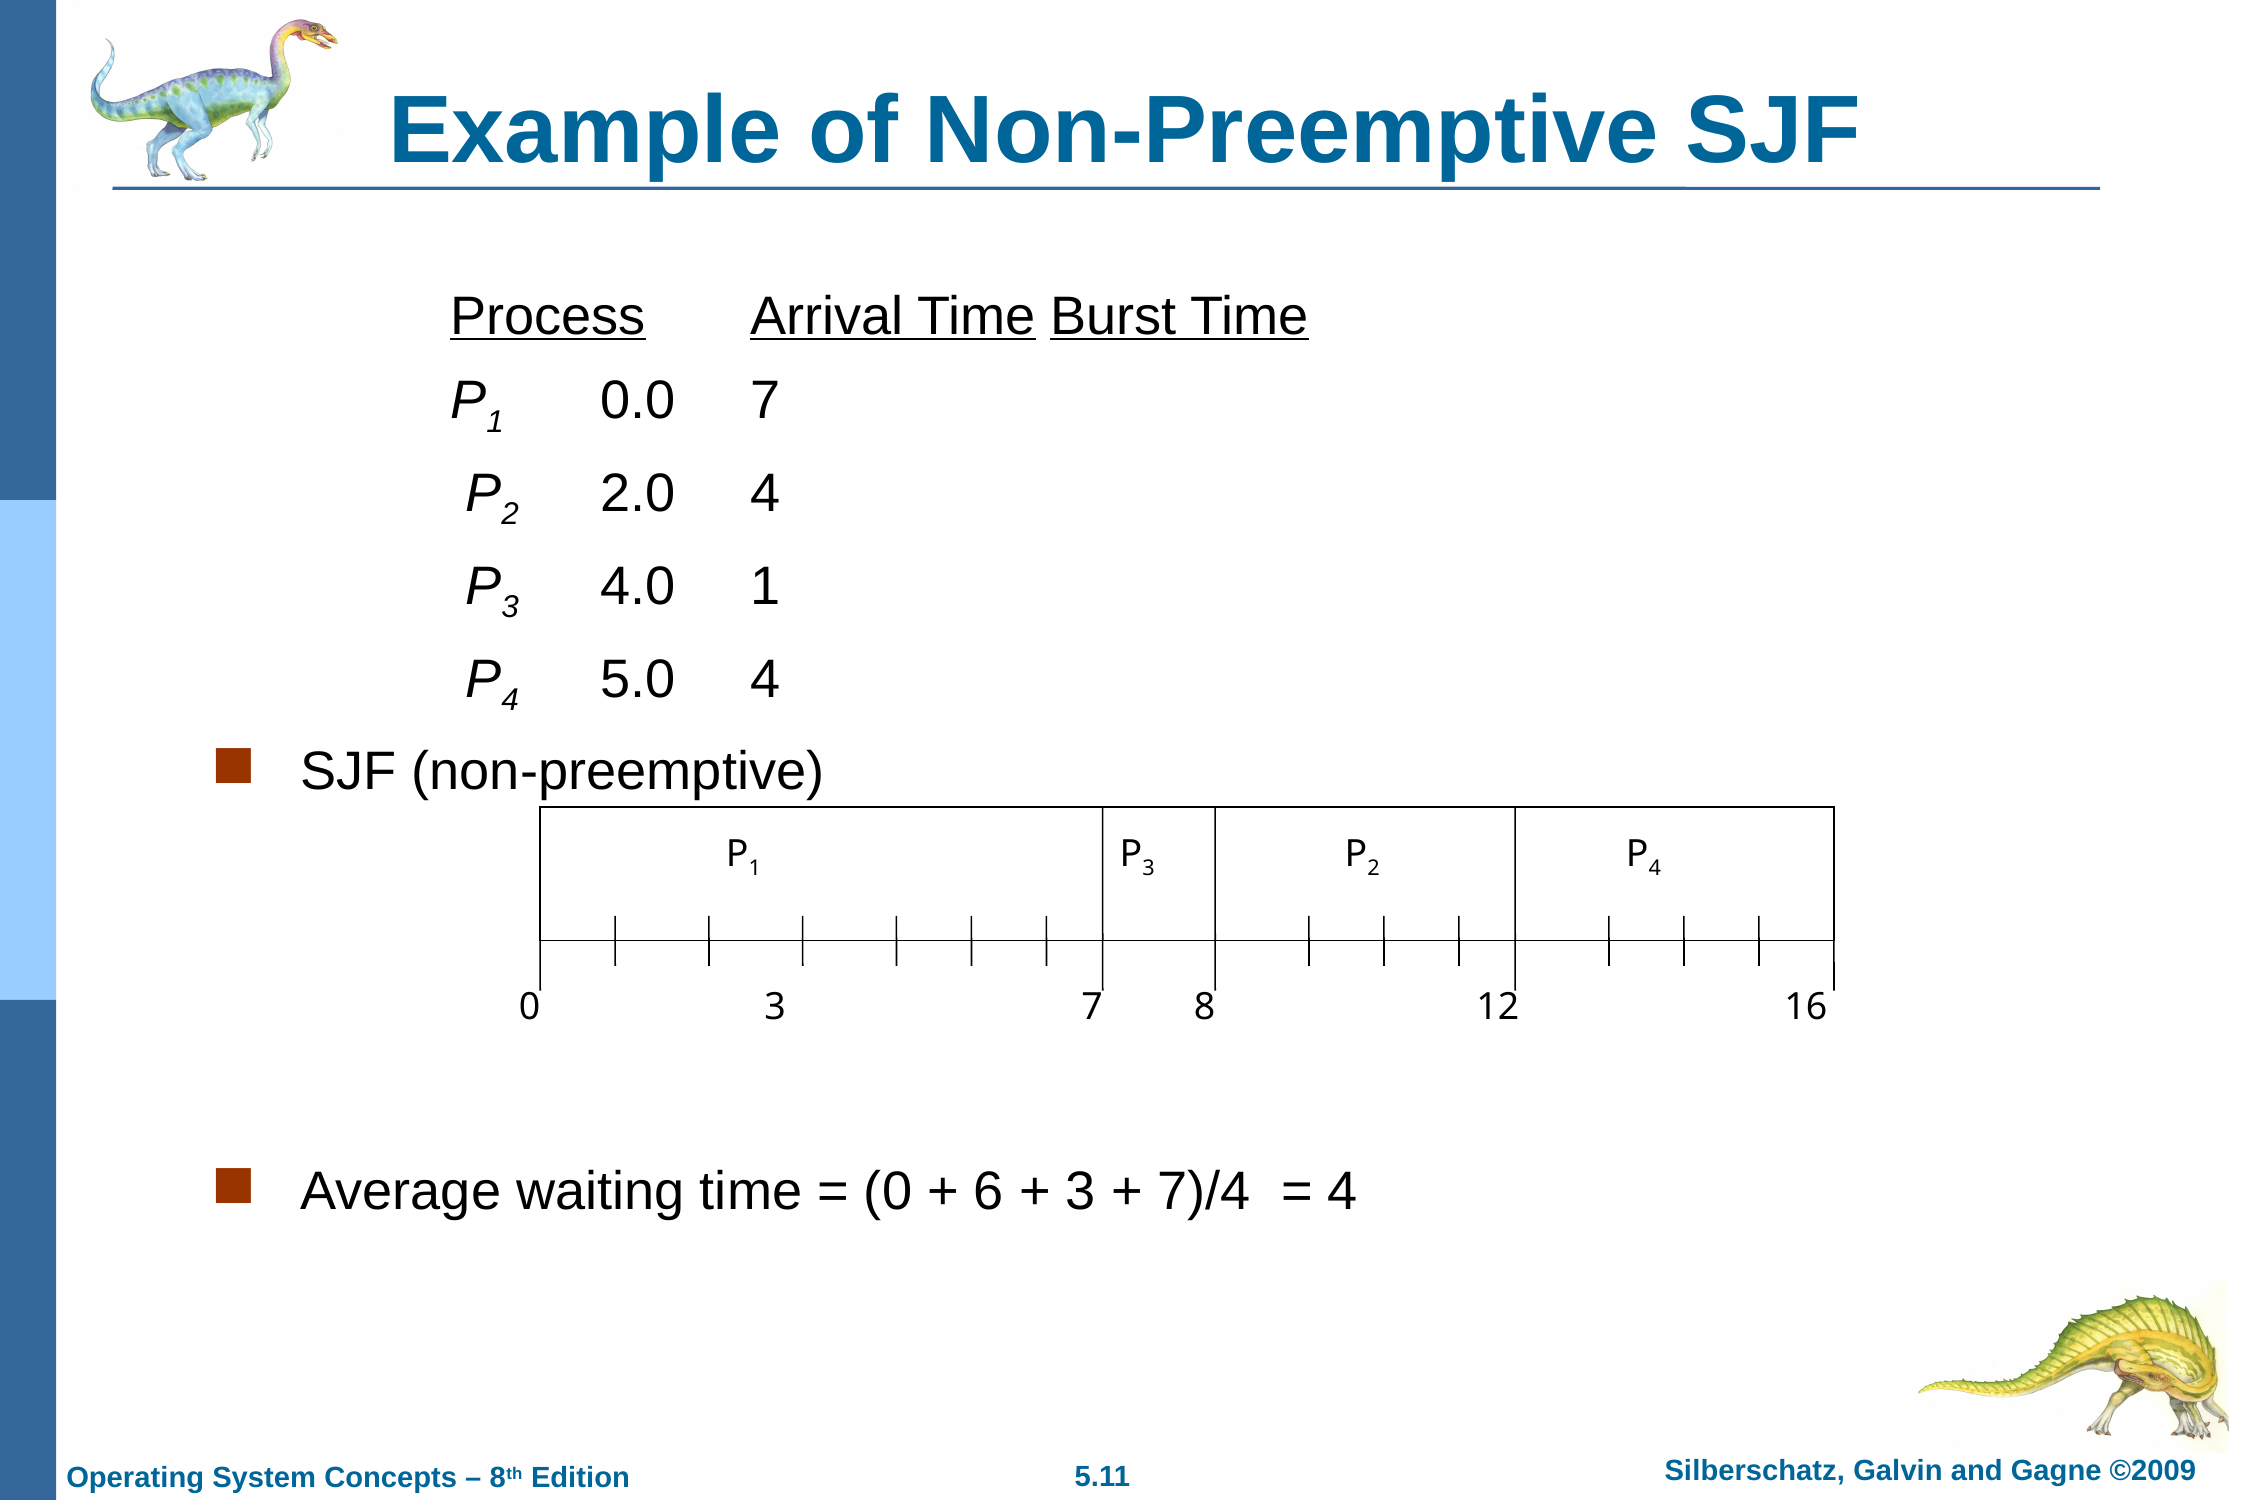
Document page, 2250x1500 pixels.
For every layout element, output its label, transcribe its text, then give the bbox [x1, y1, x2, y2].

title Example of Non-Preemptive SJF [112, 60, 2138, 187]
list Process Arrival Time Burst Time P1 0.0 7 P2 2.0 4 P3 4.0 1 P4 5.0 4 SJF (non-preemptive) Average waiting time = (0 + 6 + 3 + 7)/4 = 4 [198, 269, 2224, 1261]
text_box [502, 807, 1846, 1035]
picture [70, 0, 365, 199]
picture [1913, 1279, 2229, 1453]
